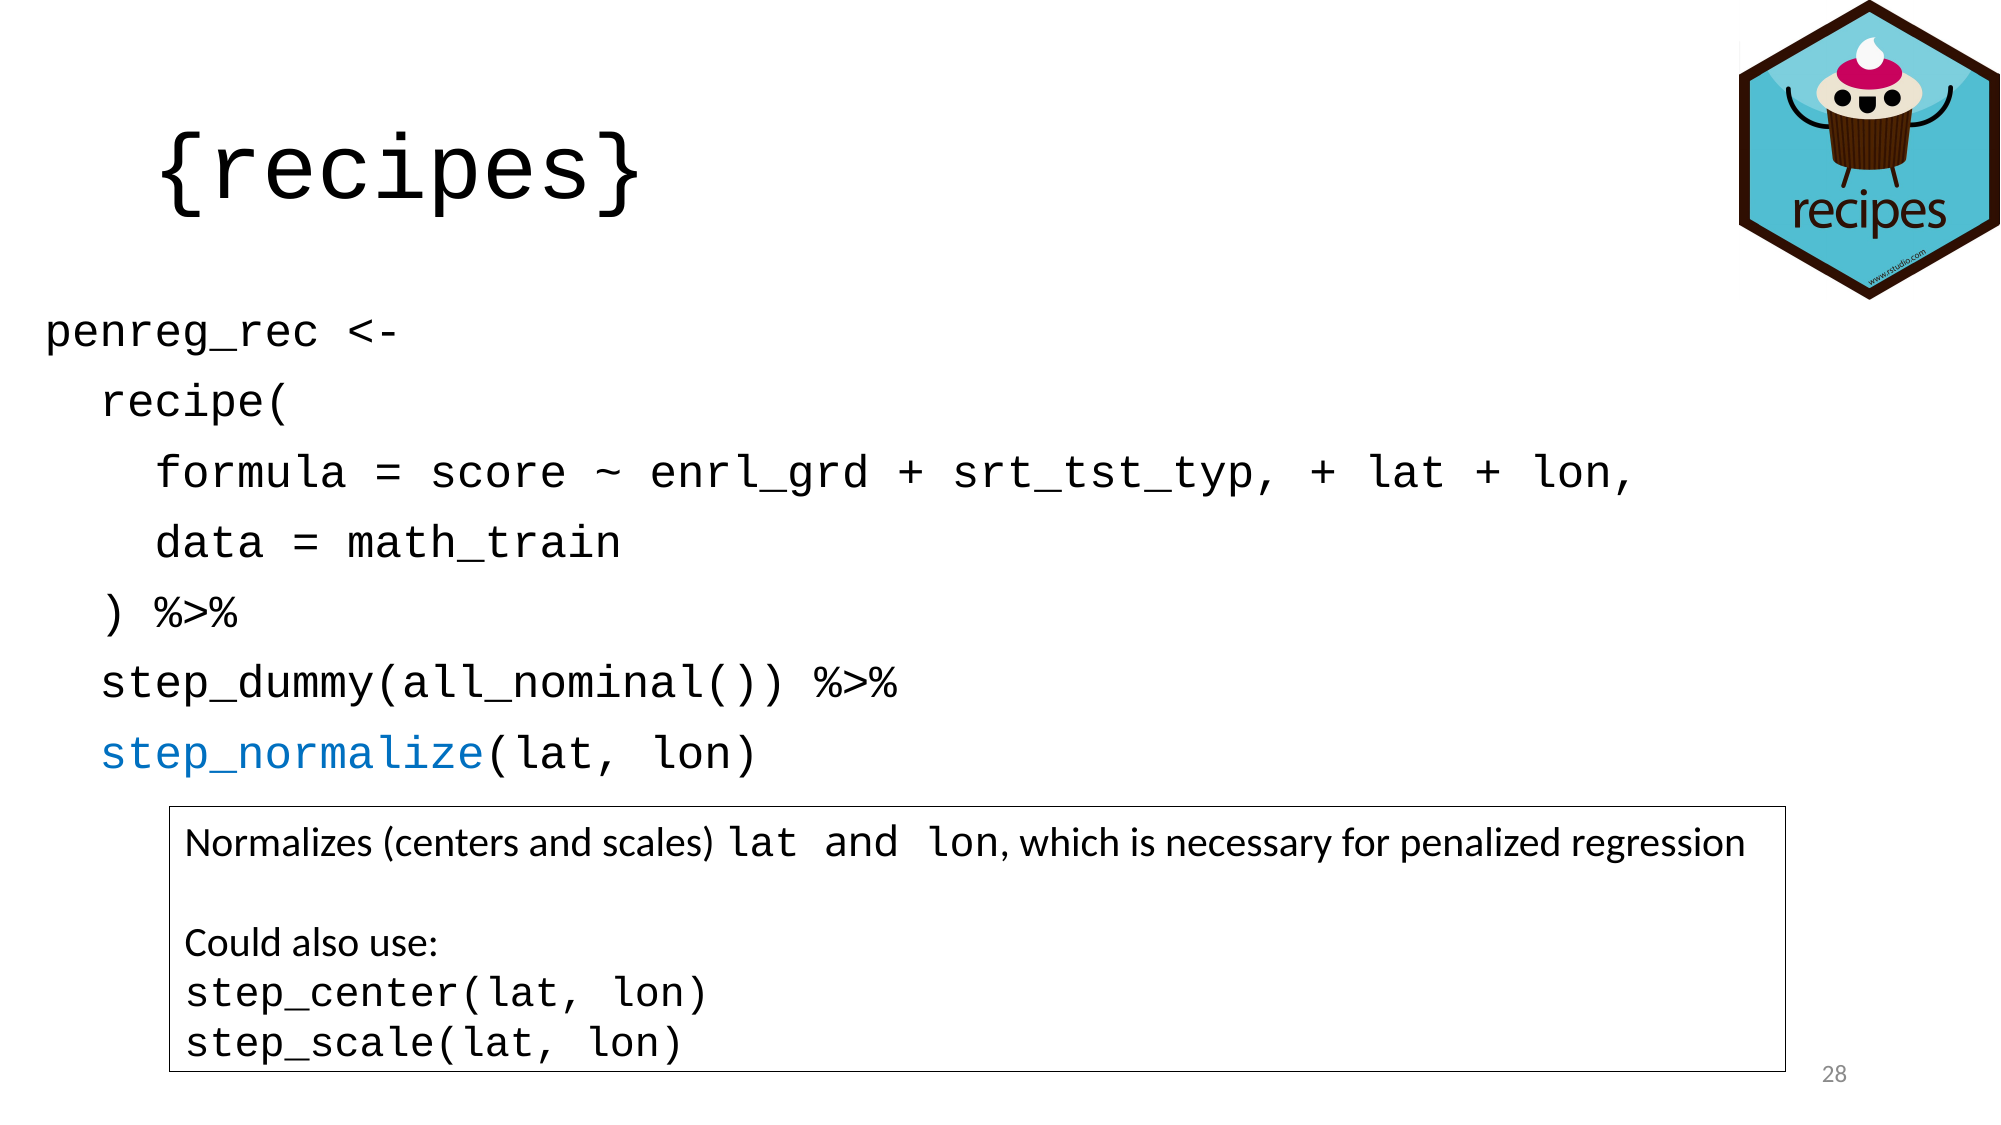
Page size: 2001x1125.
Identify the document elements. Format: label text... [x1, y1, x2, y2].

list penreg_rec <- recipe( formula = score ~ enrl_grd + srt_tst_typ, + lat + lon, data = math_train ) %>% step_dummy(all_nominal()) %>% step_normalize(lat, lon) [29, 299, 1984, 807]
picture [1739, 0, 2000, 300]
text_box Normalizes (centers and scales) lat and lon, which is necessary for penalized regression Could also use: step_center(lat, lon) step_scale(lat, lon) [169, 806, 1786, 1072]
slide_number 28 [1412, 1042, 1863, 1103]
title {recipes} [137, 59, 1739, 278]
